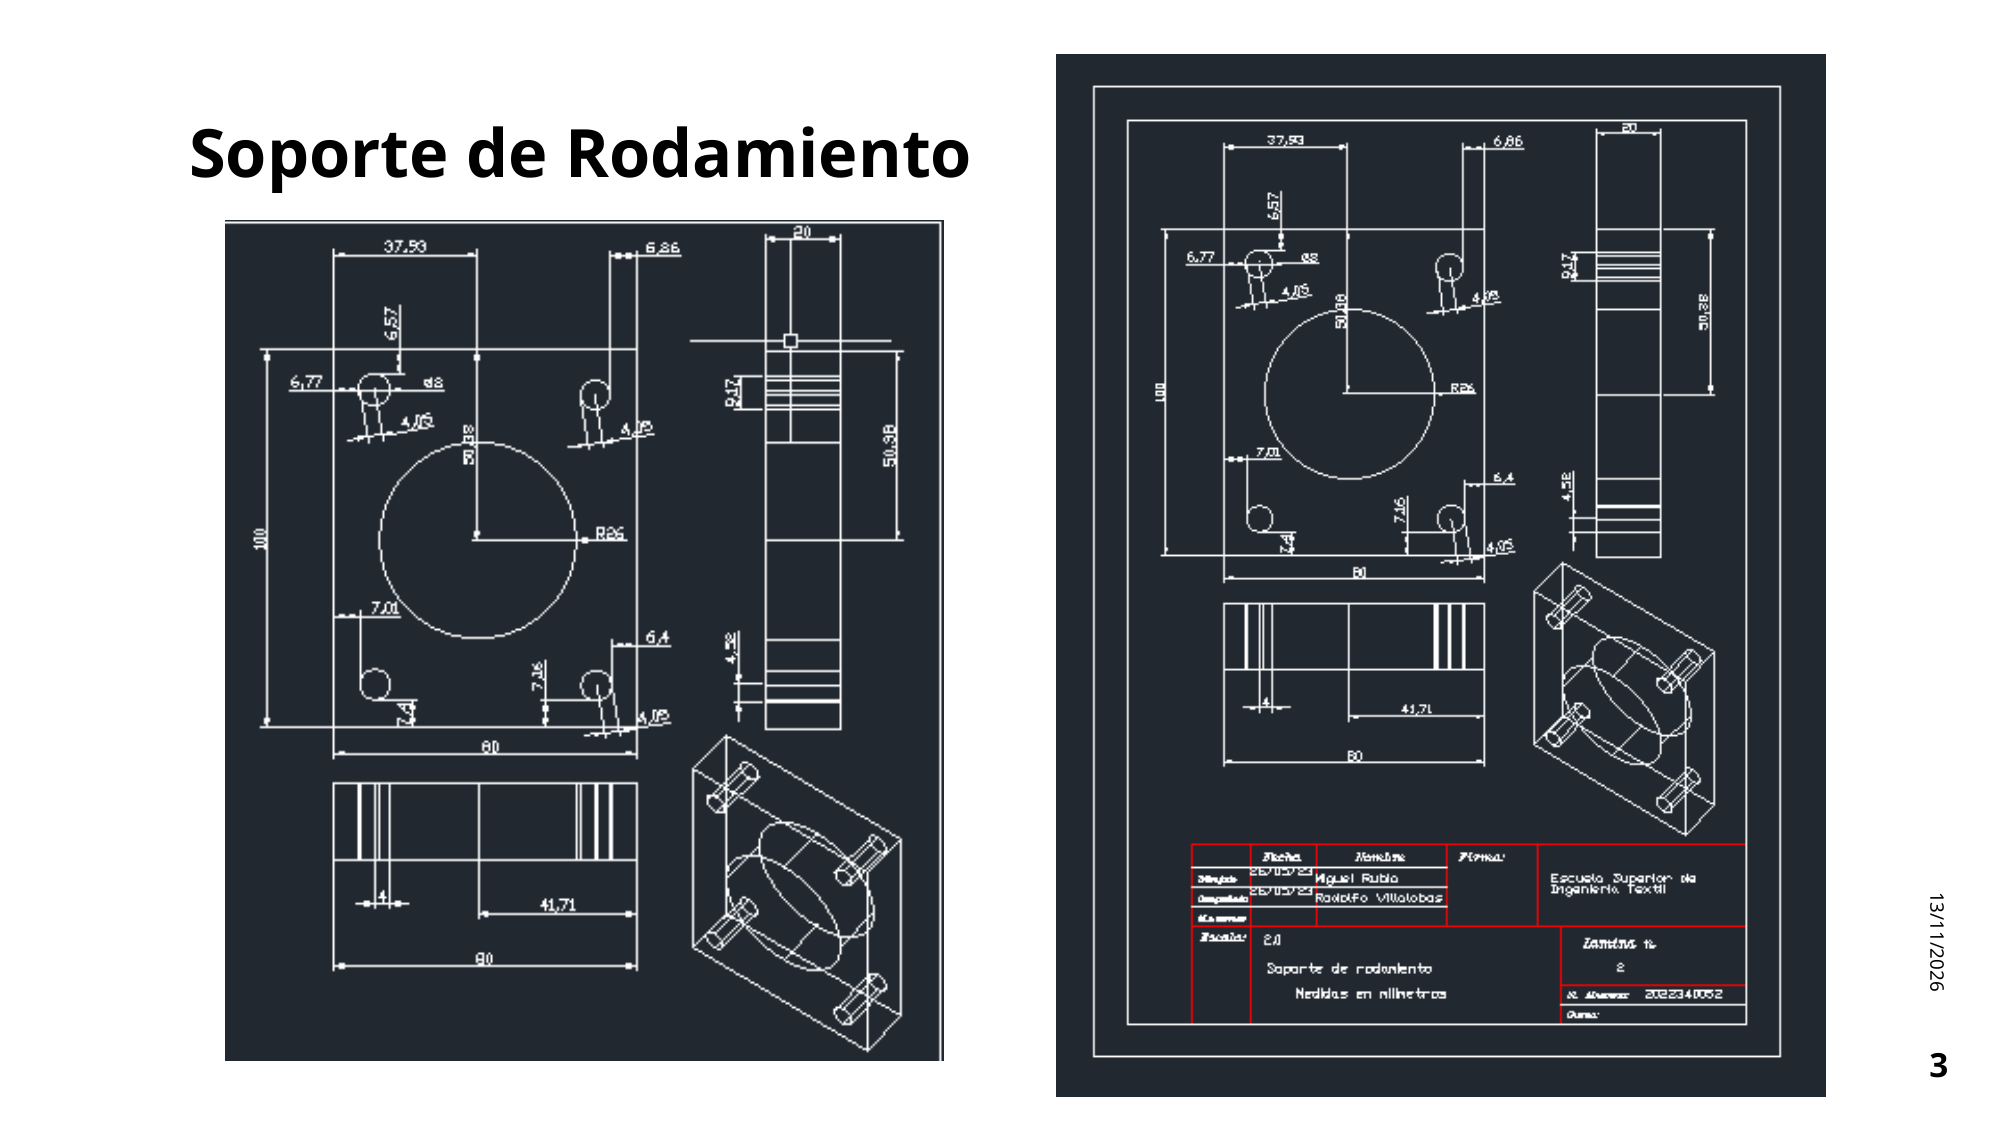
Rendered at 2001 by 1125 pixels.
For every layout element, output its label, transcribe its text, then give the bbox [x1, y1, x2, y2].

title Soporte de Rodamiento [174, 43, 1632, 200]
picture [225, 220, 944, 1062]
slide_number 3 [1862, 1036, 1964, 1097]
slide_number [1906, 571, 1967, 1008]
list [1056, 54, 1826, 1097]
